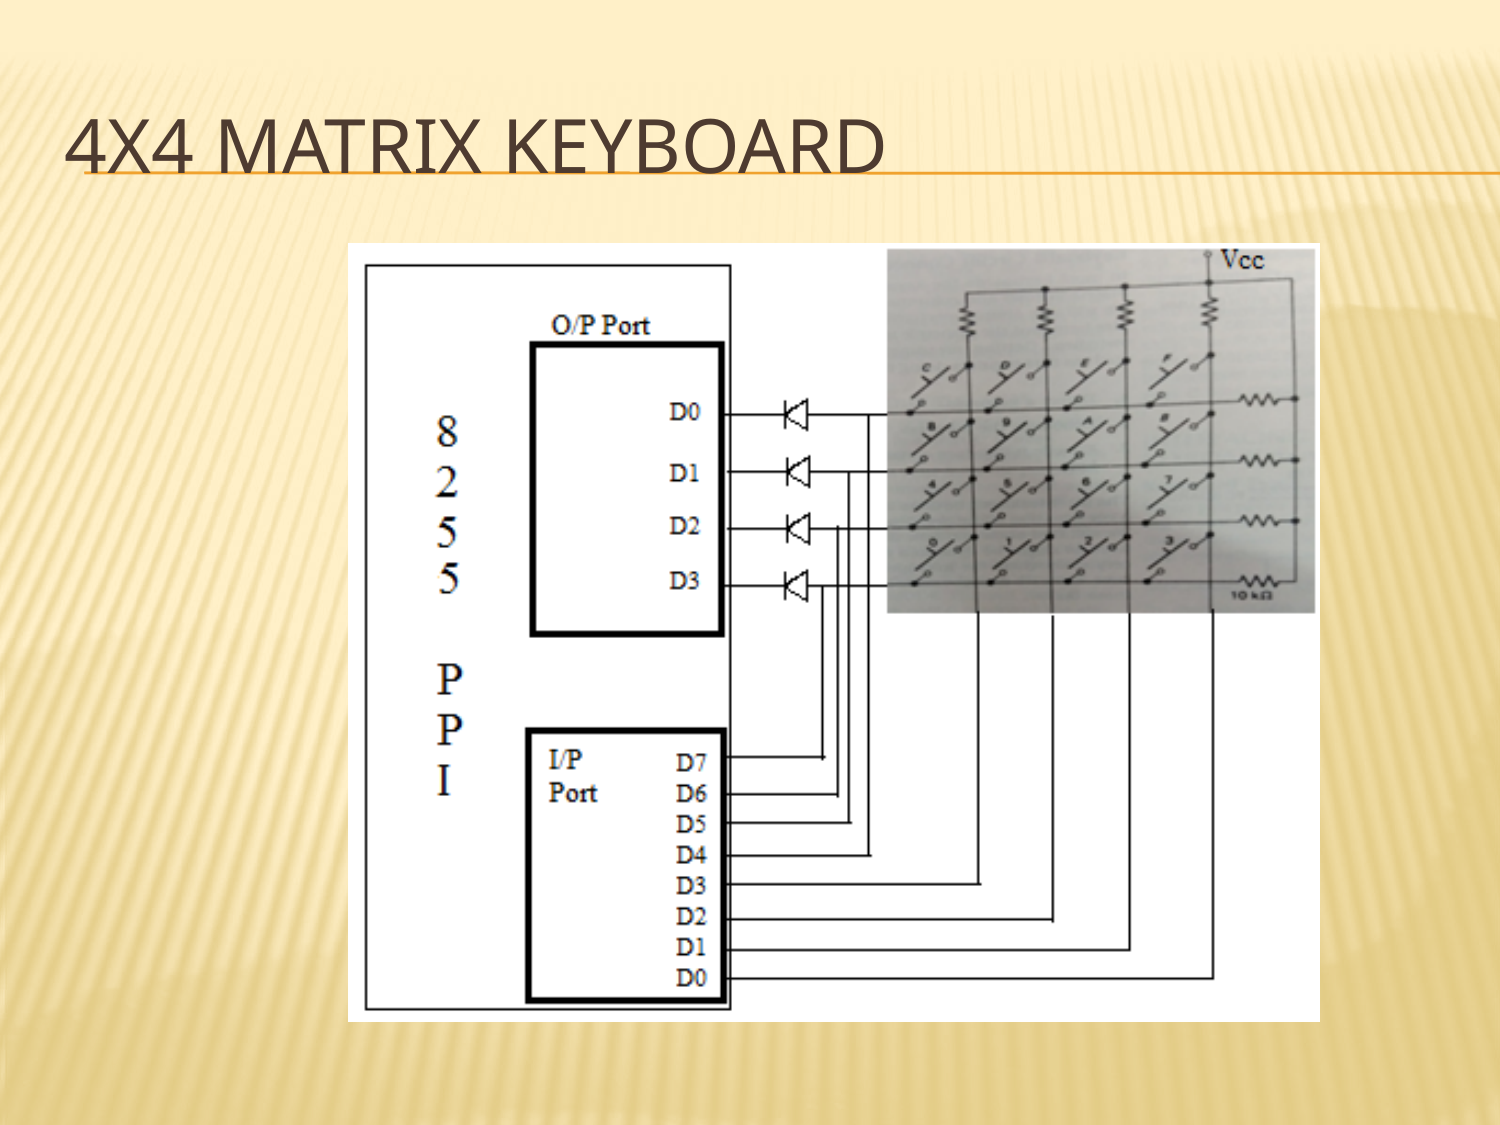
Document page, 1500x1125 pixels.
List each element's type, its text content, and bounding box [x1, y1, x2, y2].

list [347, 243, 1321, 1023]
title 4x4 matrix keyboard [50, 75, 1475, 213]
